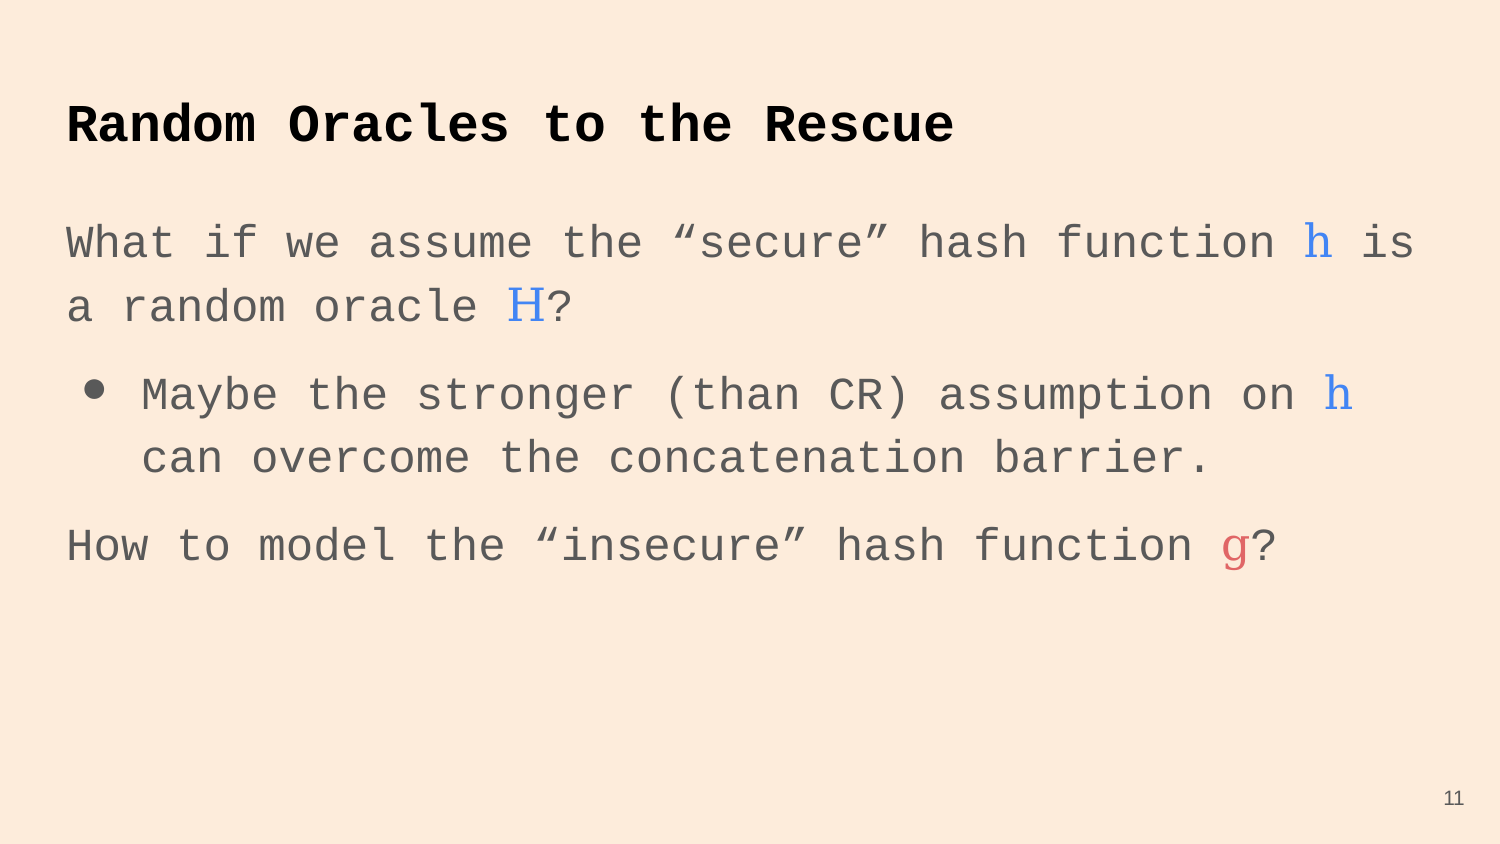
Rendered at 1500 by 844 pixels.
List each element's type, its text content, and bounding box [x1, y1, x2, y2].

title Random Oracles to the Rescue [51, 72, 1449, 167]
slide_number 11 [1389, 764, 1480, 830]
list What if we assume the “secure” hash function h is a random oracle H? Maybe the stronger (than CR) assumption on h can overcome the concatenation barrier. How to model the “insecure” hash function g? [51, 189, 1449, 750]
